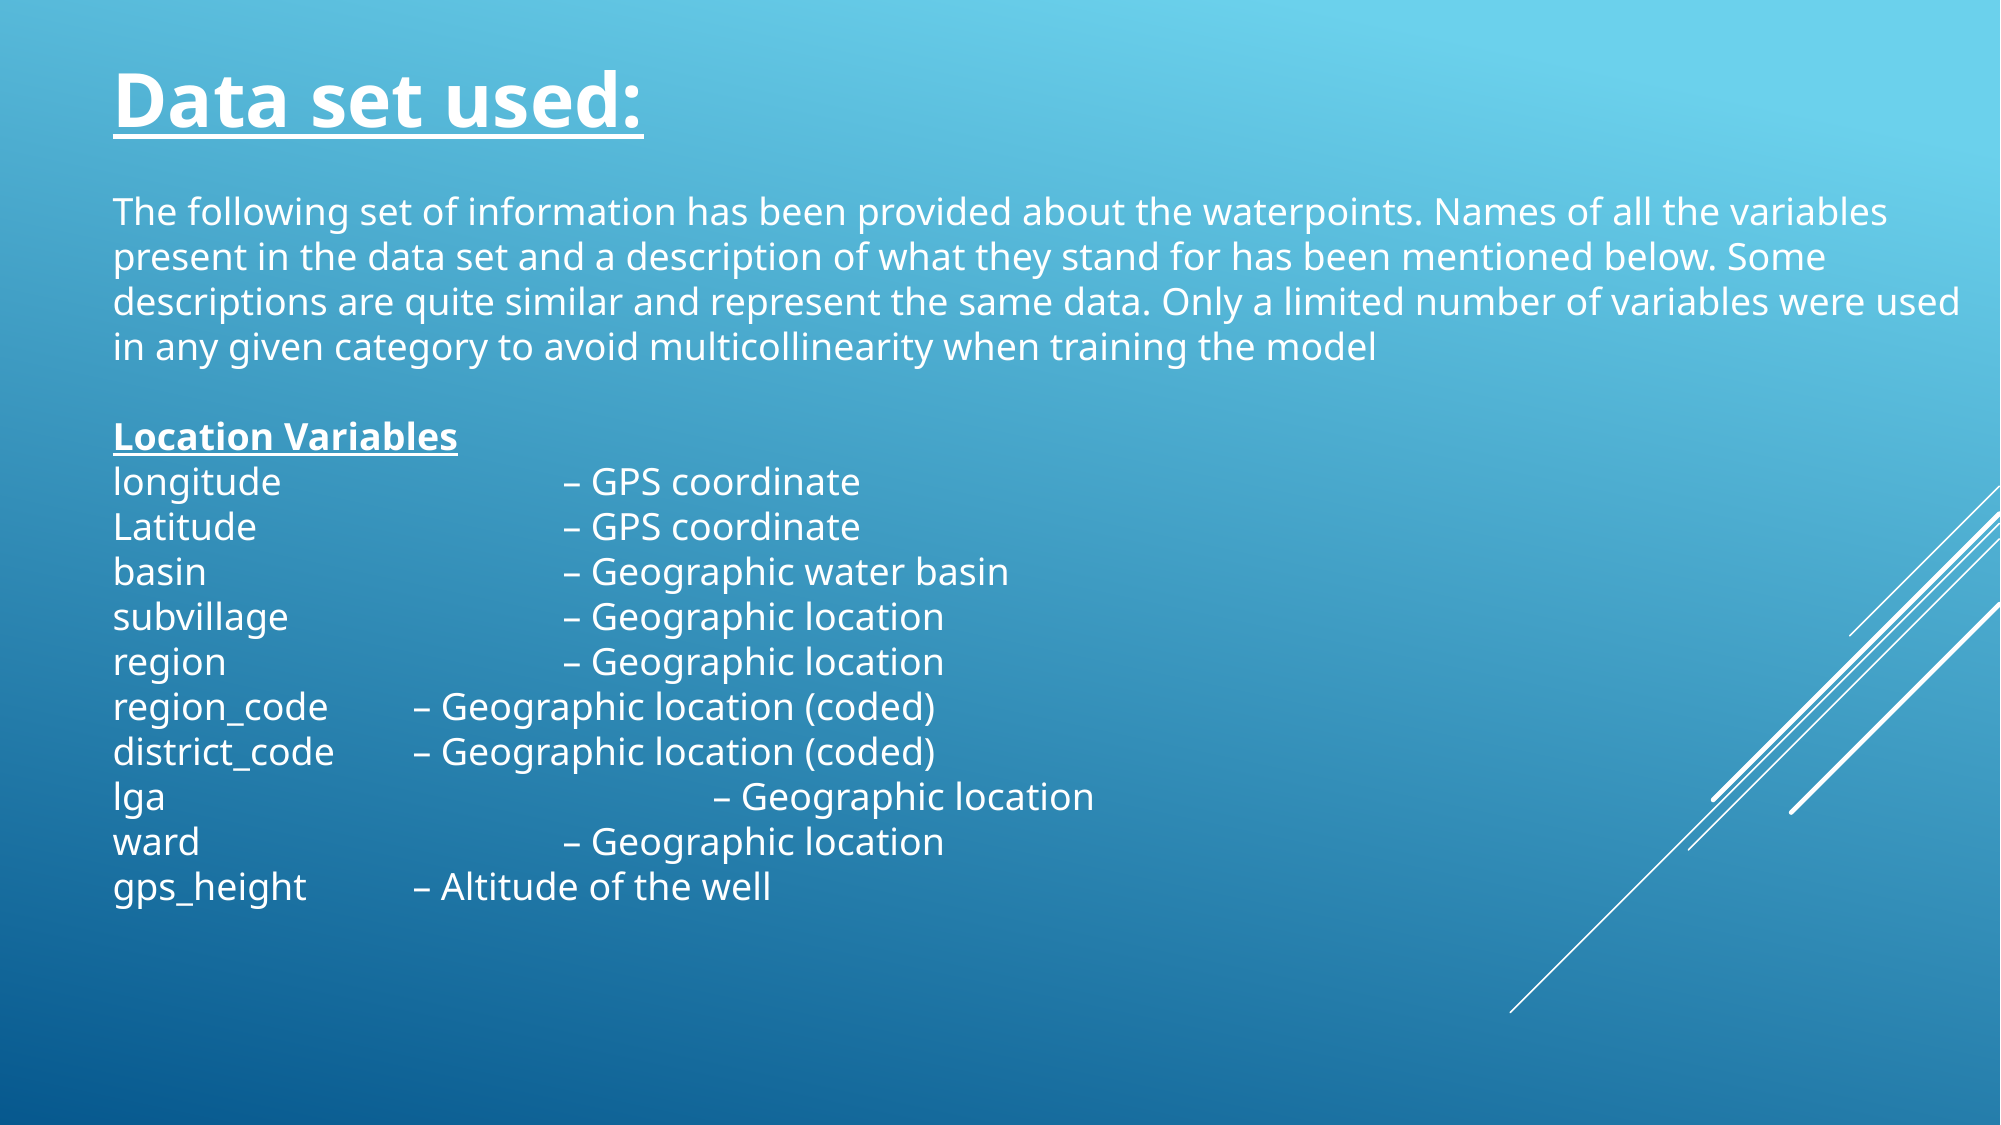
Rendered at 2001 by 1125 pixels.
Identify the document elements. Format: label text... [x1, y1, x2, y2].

text_box Data set used: The following set of information has been provided about the waterpoints. Names of all the variables present in the data set and a description of what they stand for has been mentioned below. Some descriptions are quite similar and represent the same data. Only a limited number of variables were used in any given category to avoid multicollinearity when training the model Location Variables longitude – GPS coordinate Latitude – GPS coordinate basin – Geographic water basin subvillage – Geographic location region – Geographic location region_code – Geographic location (coded) district_code – Geographic location (coded) lga – Geographic location ward – Geographic location gps_height – Altitude of the well [97, 45, 1985, 1006]
